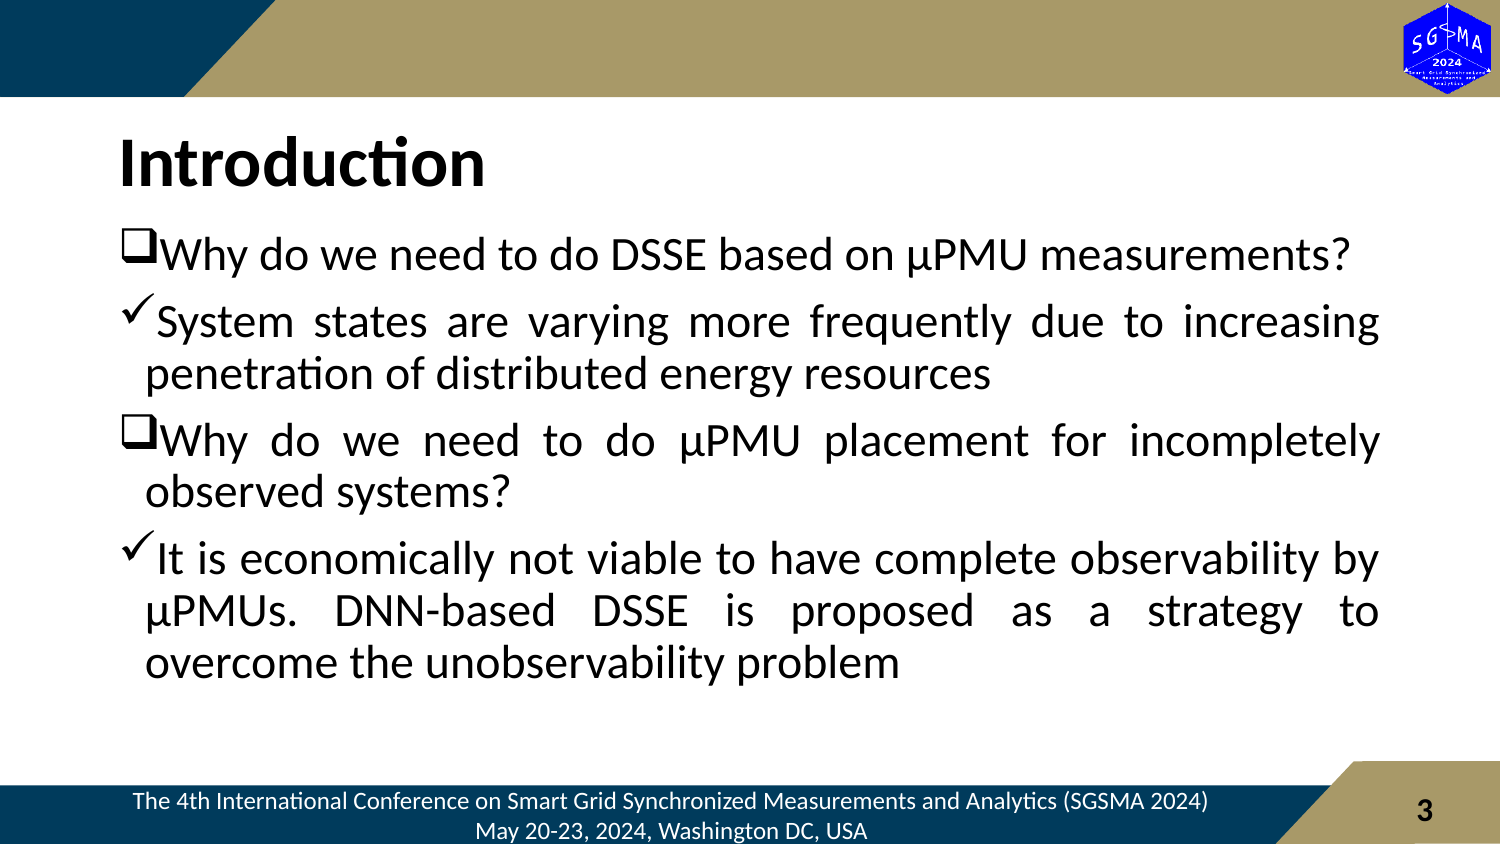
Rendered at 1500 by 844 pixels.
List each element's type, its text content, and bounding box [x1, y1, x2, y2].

title Introduction [103, 116, 1398, 210]
list Why do we need to do DSSE based on µPMU measurements? System states are varying more frequently due to increasing penetration of distributed energy resources Why do we need to do μPMU placement for incompletely observed systems? It is economically not viable to have complete observability by μPMUs. DNN-based DSSE is proposed as a strategy to overcome the unobservability problem [103, 221, 1397, 735]
picture [1401, 3, 1493, 94]
